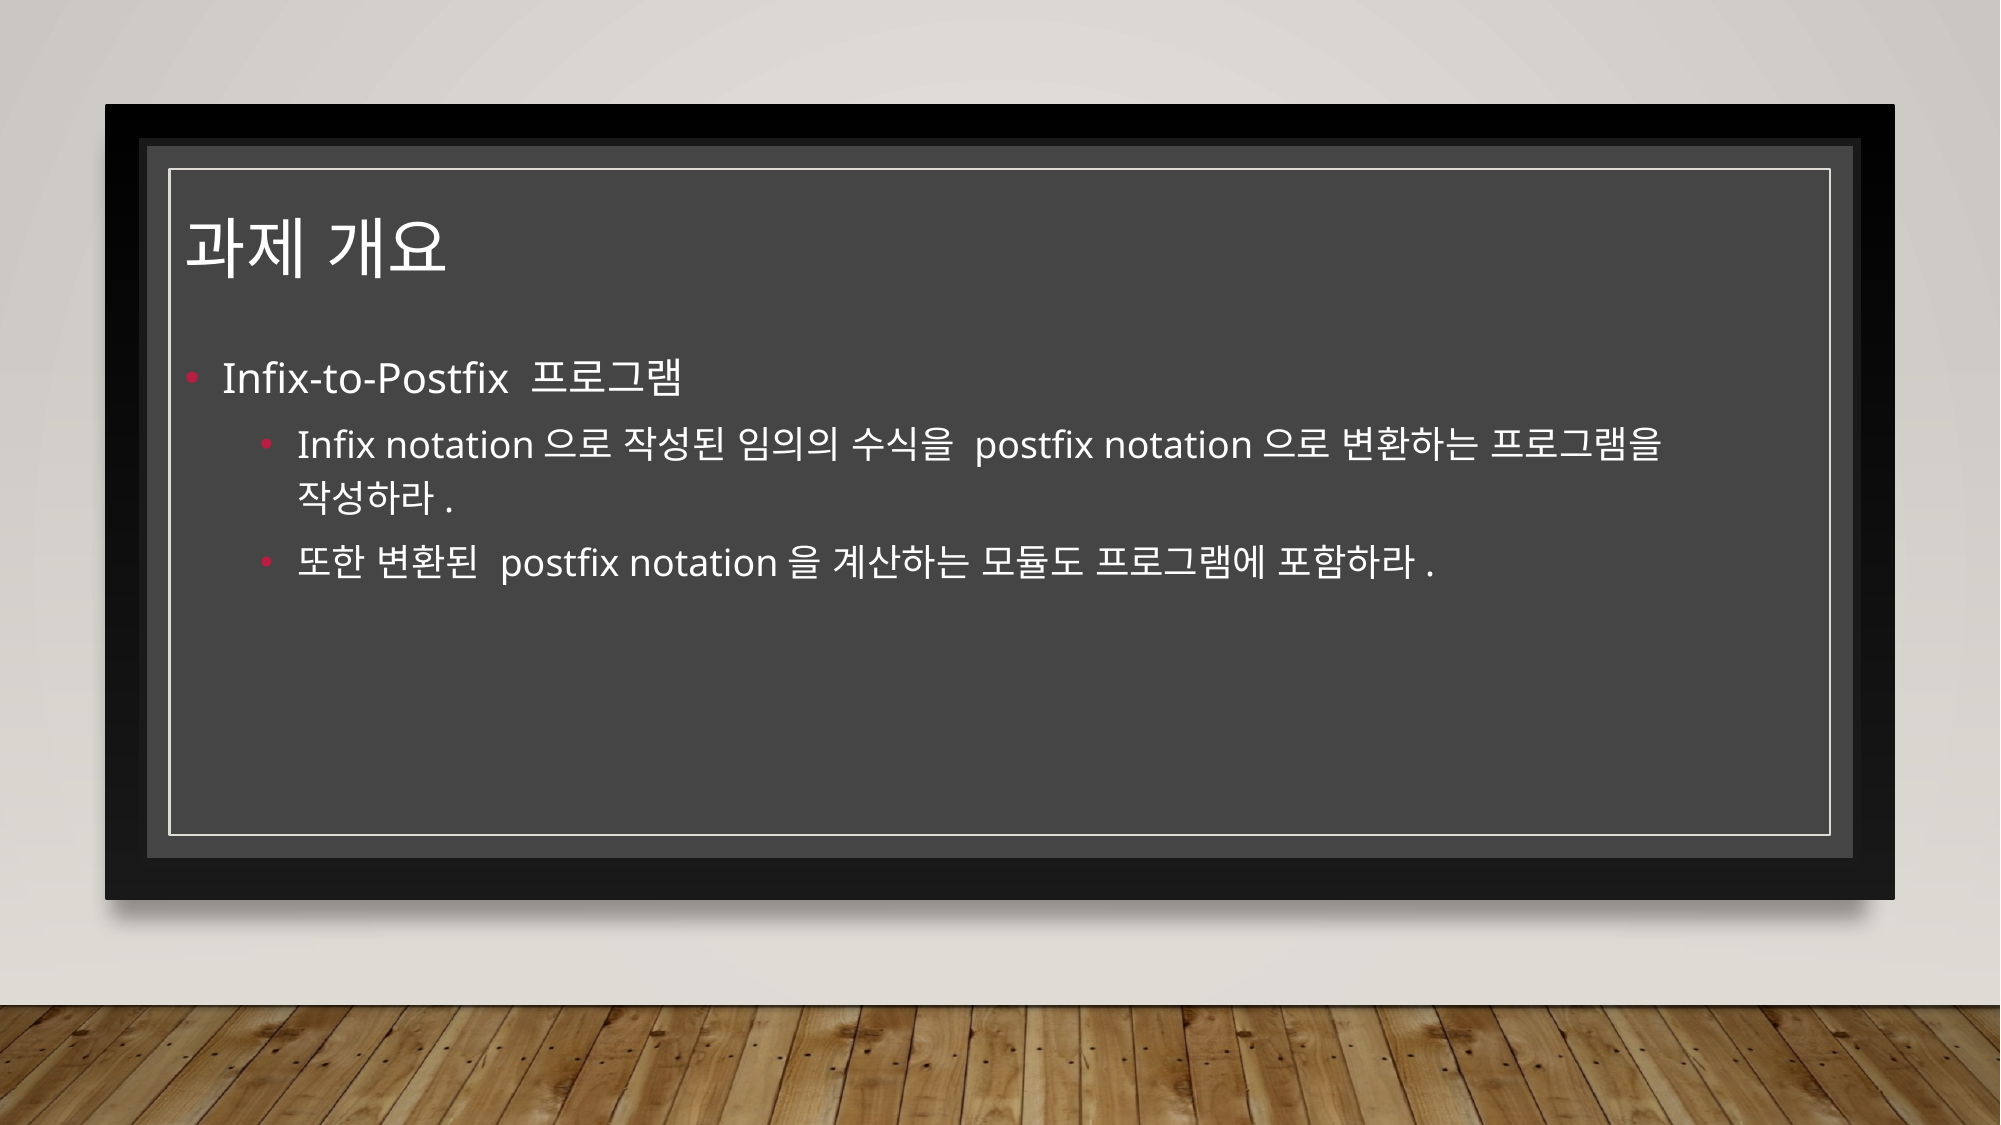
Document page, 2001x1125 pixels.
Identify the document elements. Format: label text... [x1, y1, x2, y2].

text_box [0, 0, 2000, 330]
text_box [142, 141, 1858, 863]
text_box [105, 104, 1895, 900]
picture [0, 1004, 2000, 1125]
list Infix-to-Postfix 프로그램 Infix notation으로 작성된 임의의 수식을 postfix notation으로 변환하는 프로그램을 작성하라. 또한 변환된 postfix notation을 계산하는 모듈도 프로그램에 포함하라. [169, 334, 1713, 729]
title 과제 개요 [169, 169, 1713, 334]
text_box [0, 330, 2000, 1004]
text_box [168, 168, 1831, 836]
